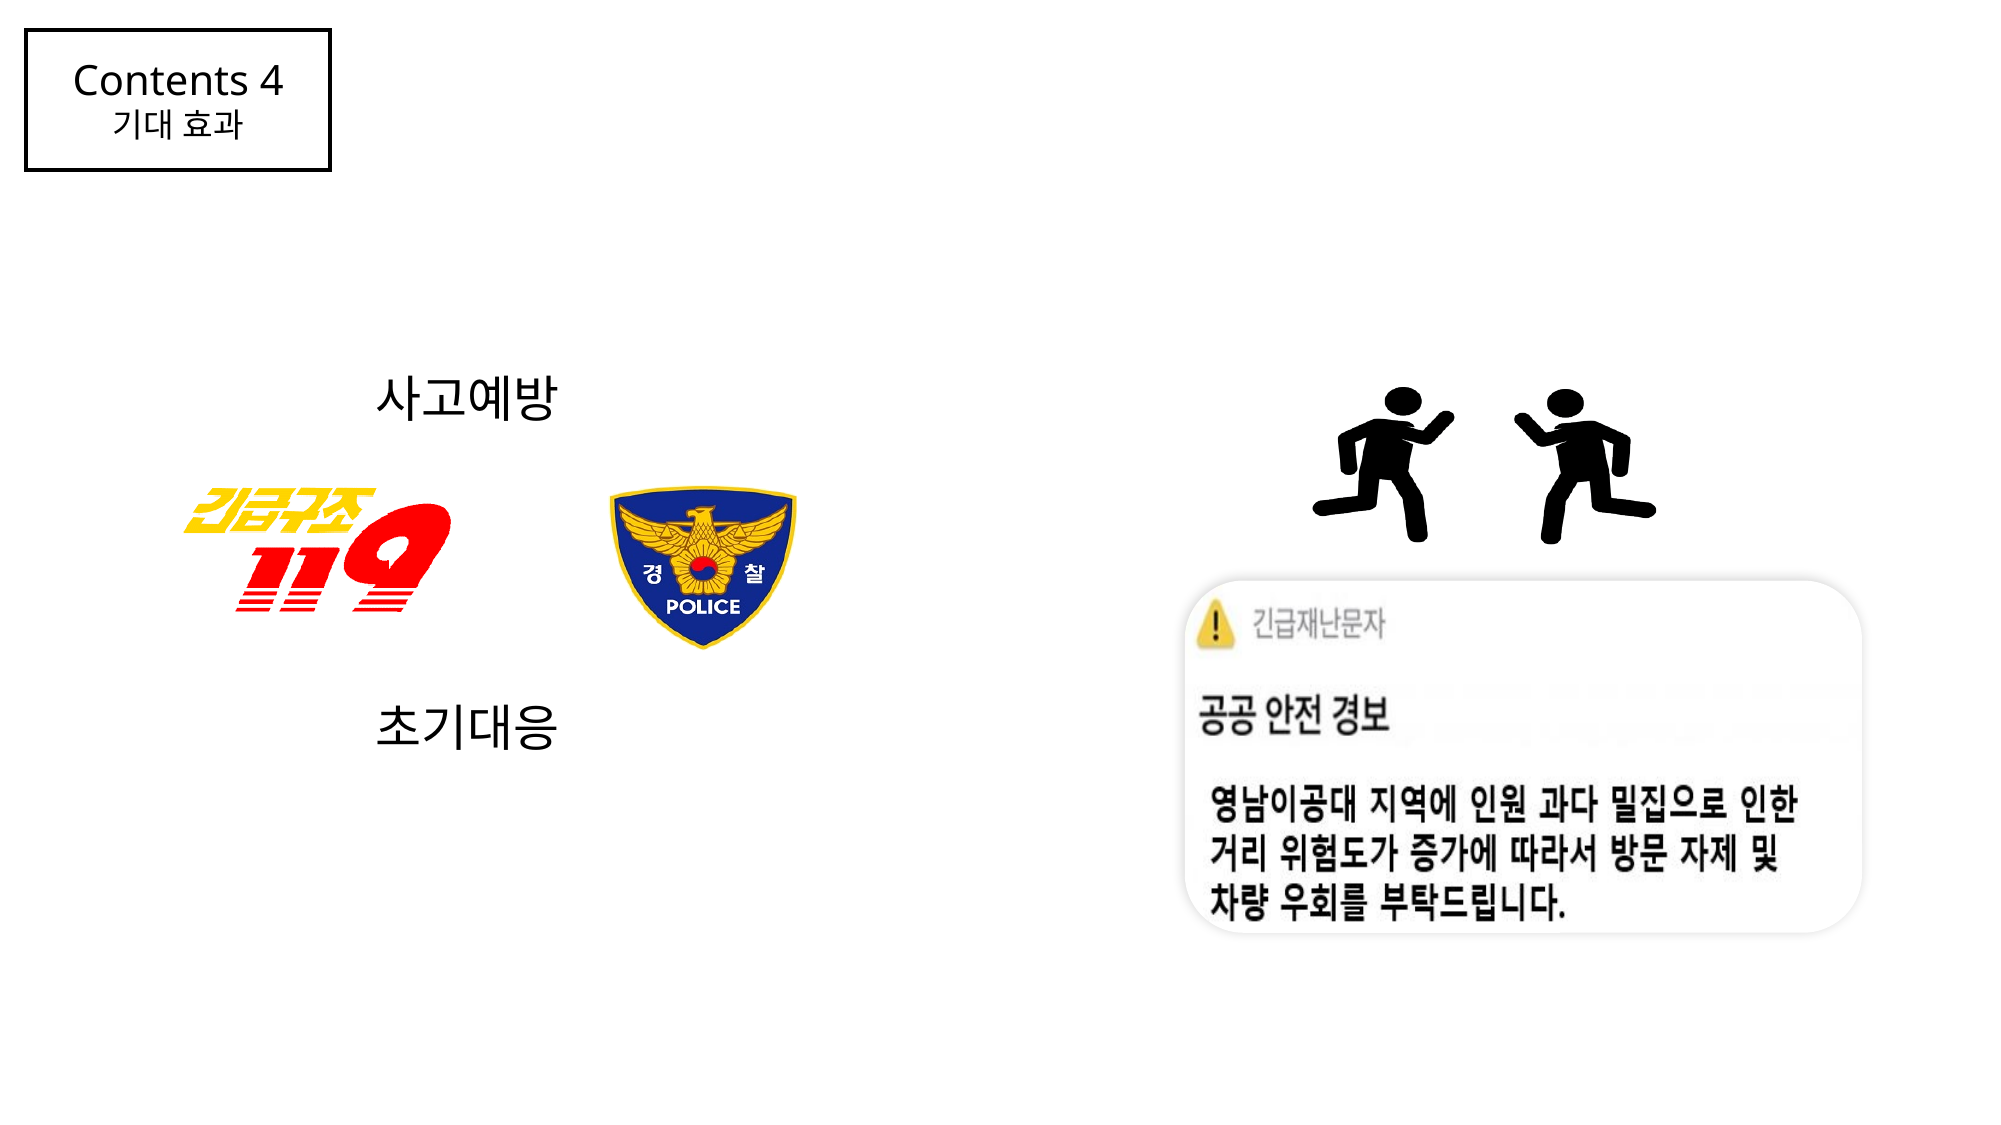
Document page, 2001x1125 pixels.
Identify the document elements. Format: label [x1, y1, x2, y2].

text_box [26, 29, 330, 171]
picture [1250, 344, 1718, 579]
text_box [161, 360, 887, 765]
text_box [1183, 579, 1864, 934]
